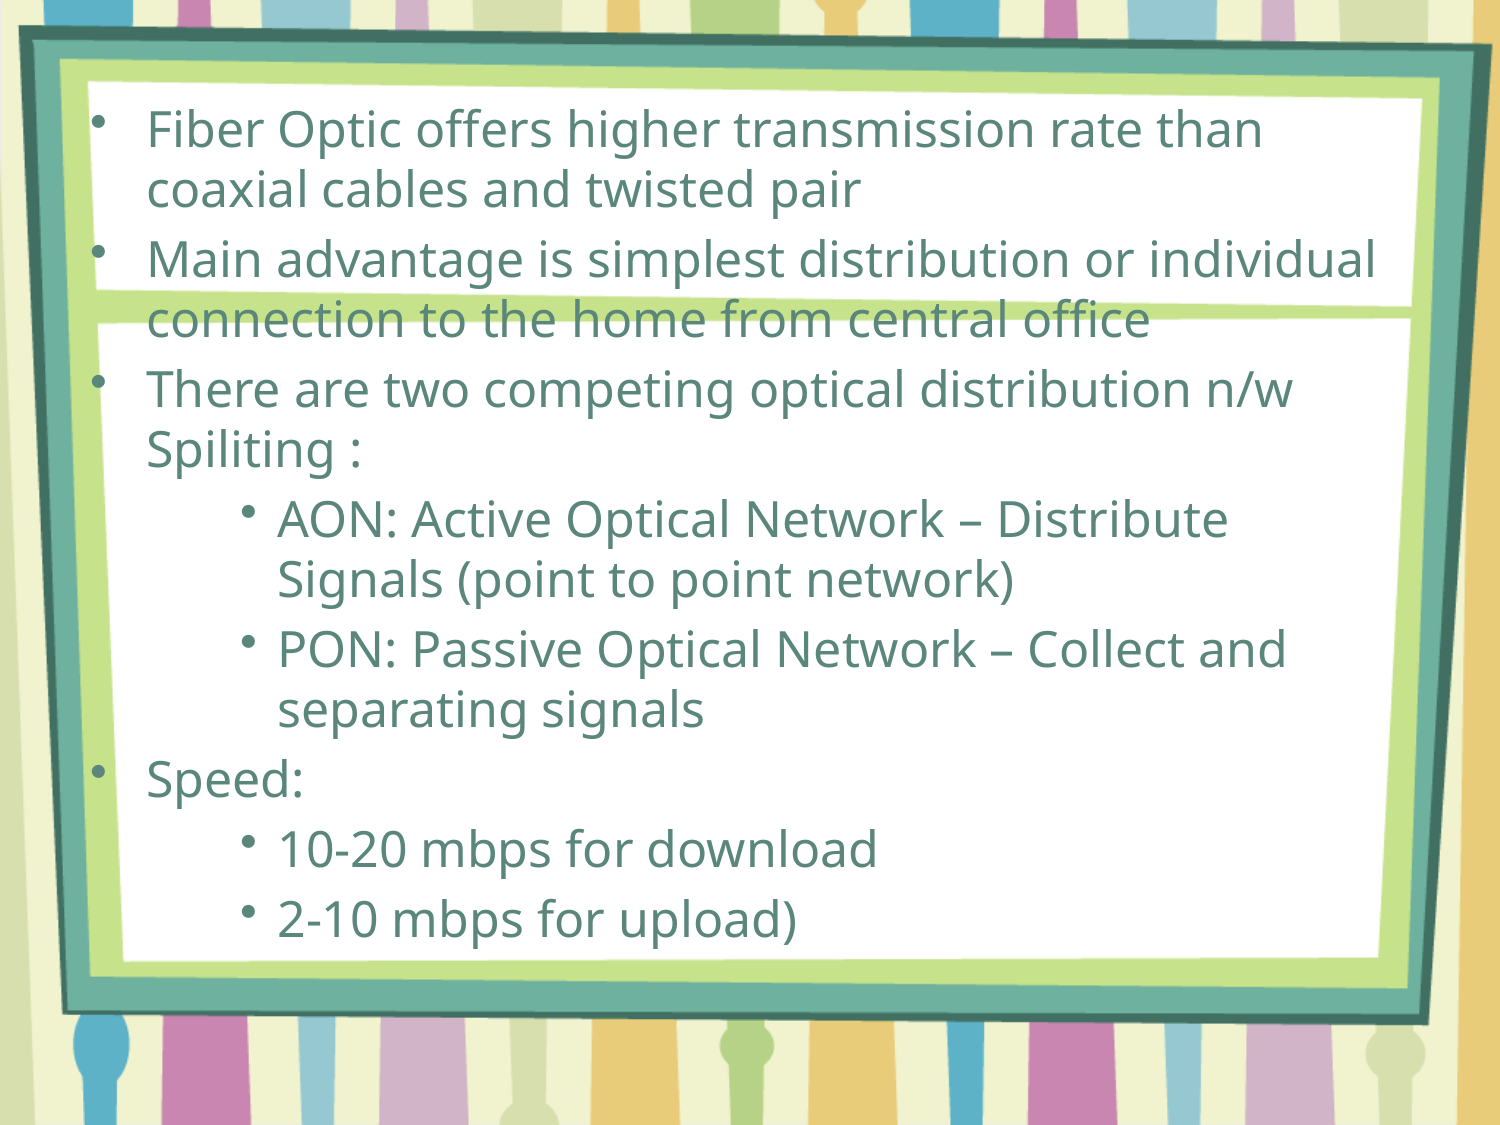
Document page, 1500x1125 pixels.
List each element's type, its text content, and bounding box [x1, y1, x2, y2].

list Fiber Optic offers higher transmission rate than coaxial cables and twisted pair Main advantage is simplest distribution or individual connection to the home from central office There are two competing optical distribution n/w Spiliting : AON: Active Optical Network – Distribute Signals (point to point network) PON: Passive Optical Network – Collect and separating signals Speed: 10-20 mbps for download 2-10 mbps for upload) [74, 89, 1426, 1071]
picture [0, 0, 1500, 1125]
